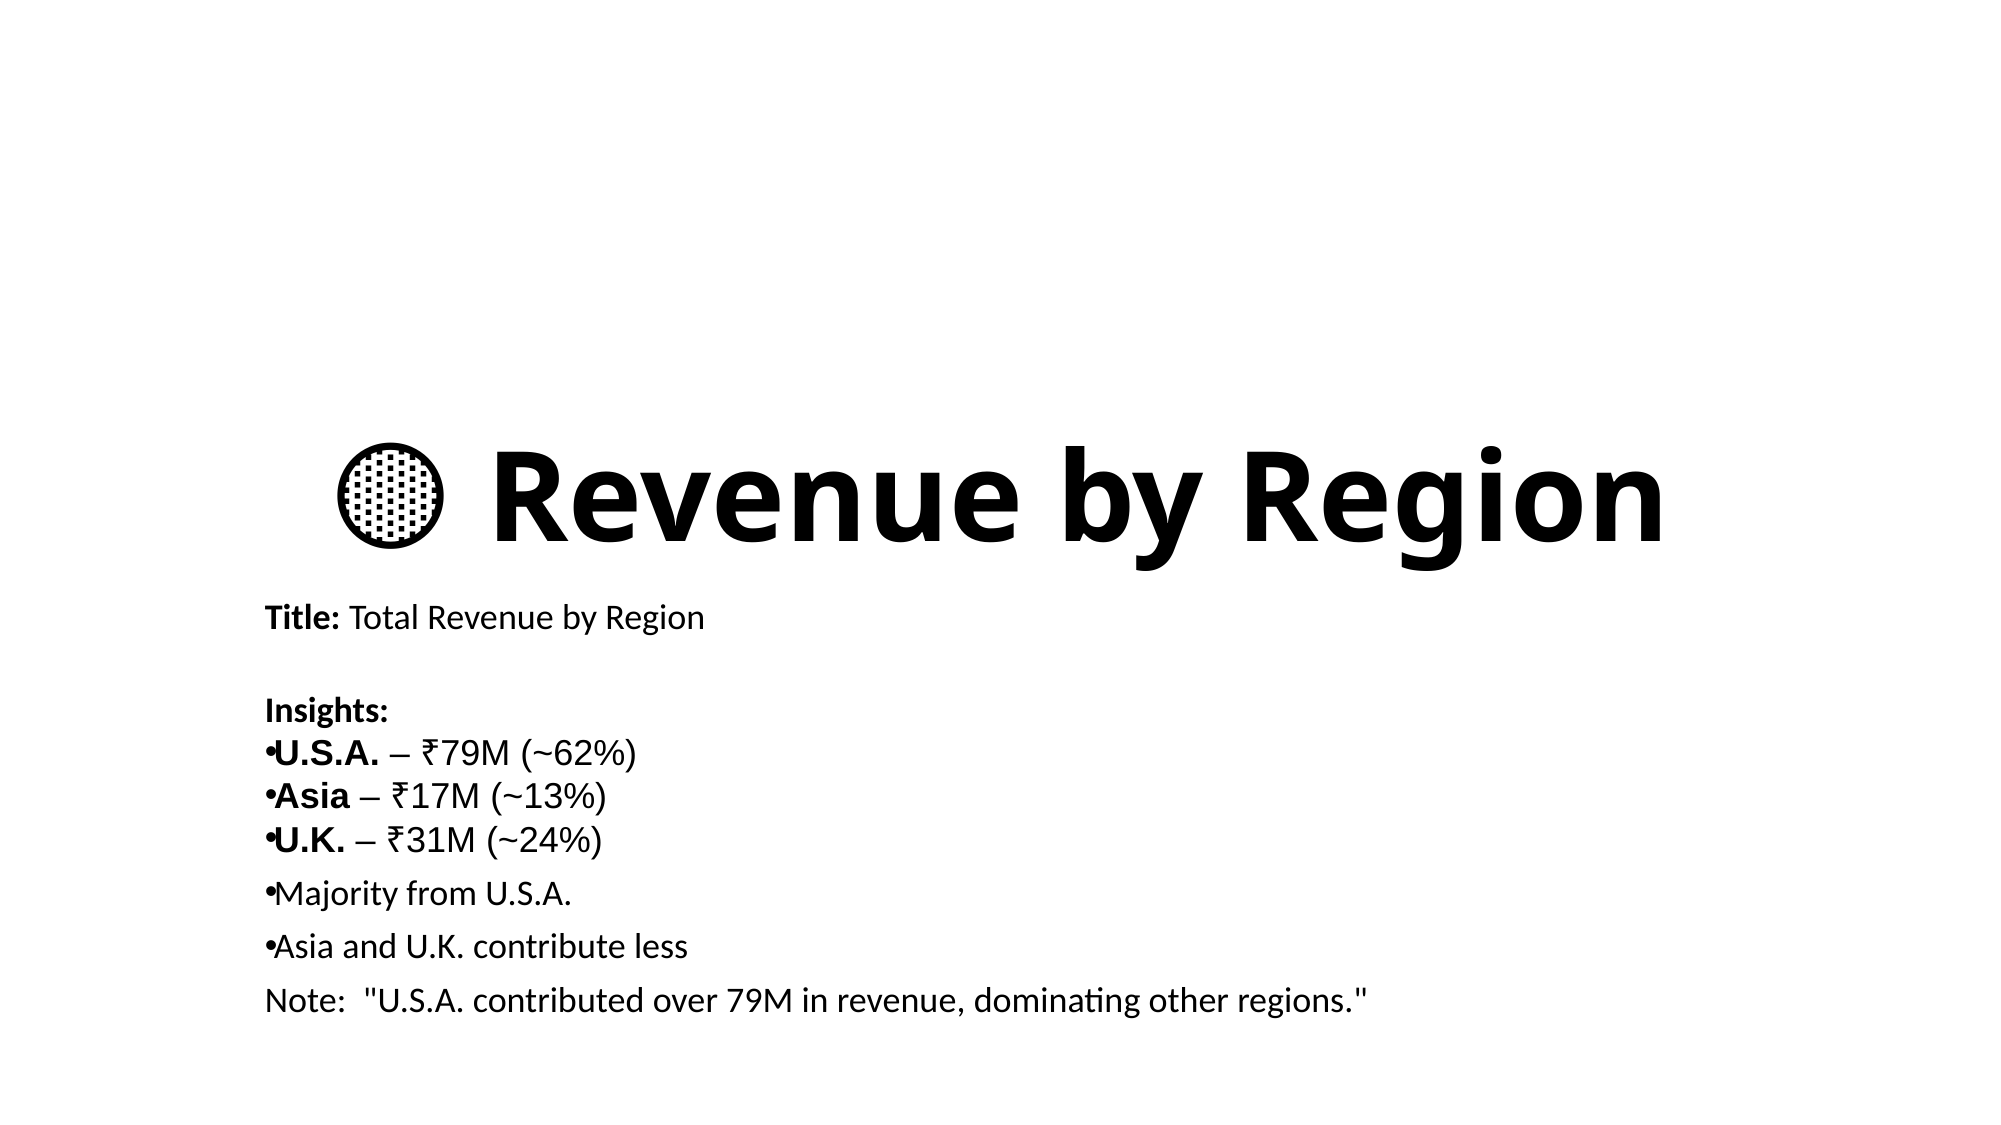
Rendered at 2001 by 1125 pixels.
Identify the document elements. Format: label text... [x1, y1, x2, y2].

subtitle Title: Total Revenue by Region Insights: U.S.A. – ₹79M (~62%) Asia – ₹17M (~13%) U.K. – ₹31M (~24%) Majority from U.S.A. Asia and U.K. contribute less Note: "U.S.A. contributed over 79M in revenue, dominating other regions." [249, 590, 1750, 1030]
title 🟡 Revenue by Region [249, 184, 1750, 576]
